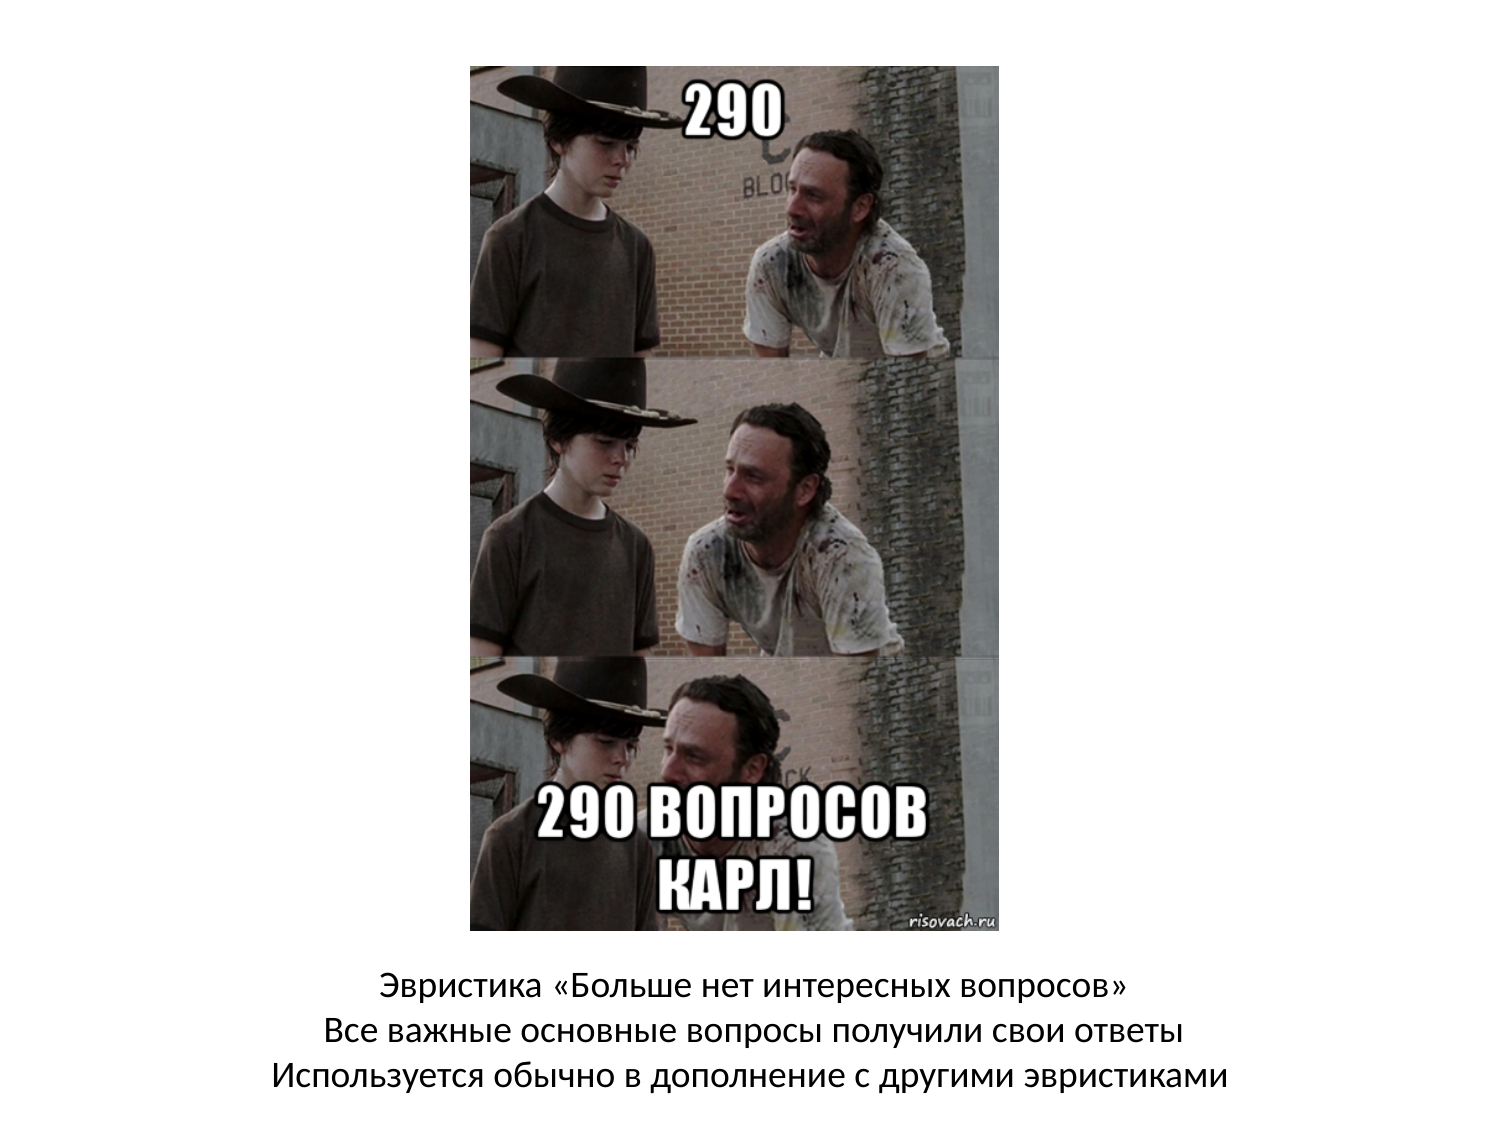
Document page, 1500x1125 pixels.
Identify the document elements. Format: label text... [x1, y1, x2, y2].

text_box Эвристика «Больше нет интересных вопросов» Все важные основные вопросы получили свои ответы Используется обычно в дополнение с другими эвристиками [129, 952, 1380, 1103]
picture [470, 66, 999, 931]
